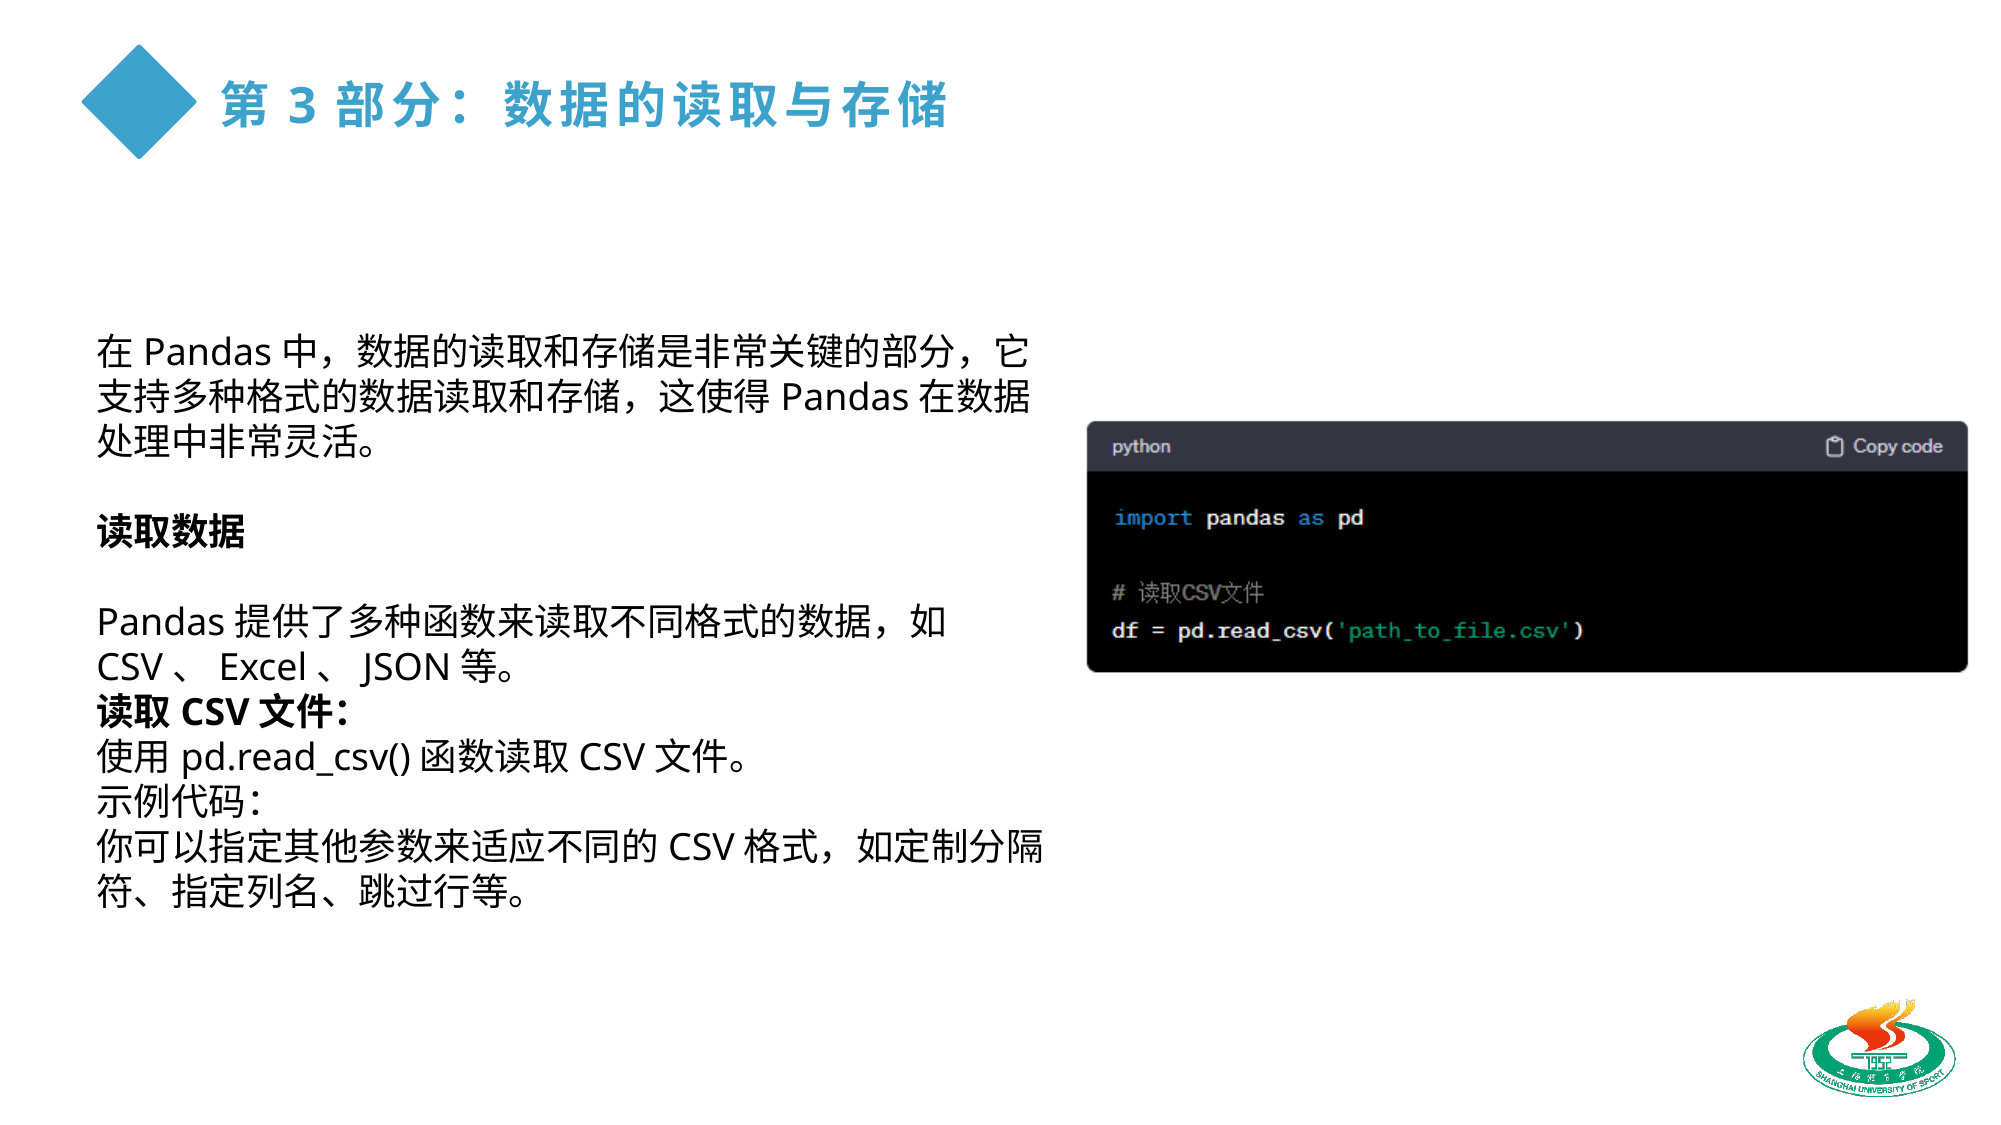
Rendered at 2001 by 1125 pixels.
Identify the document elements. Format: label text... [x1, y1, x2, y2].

picture [1081, 412, 1976, 682]
picture [1782, 992, 1976, 1105]
text_box 在Pandas中，数据的读取和存储是非常关键的部分，它支持多种格式的数据读取和存储，这使得Pandas在数据处理中非常灵活。 读取数据 Pandas提供了多种函数来读取不同格式的数据，如CSV、Excel、JSON等。 读取CSV文件： 使用pd.read_csv()函数读取CSV文件。 示例代码： 你可以指定其他参数来适应不同的CSV格式，如定制分隔符、指定列名、跳过行等。 [81, 320, 1082, 921]
